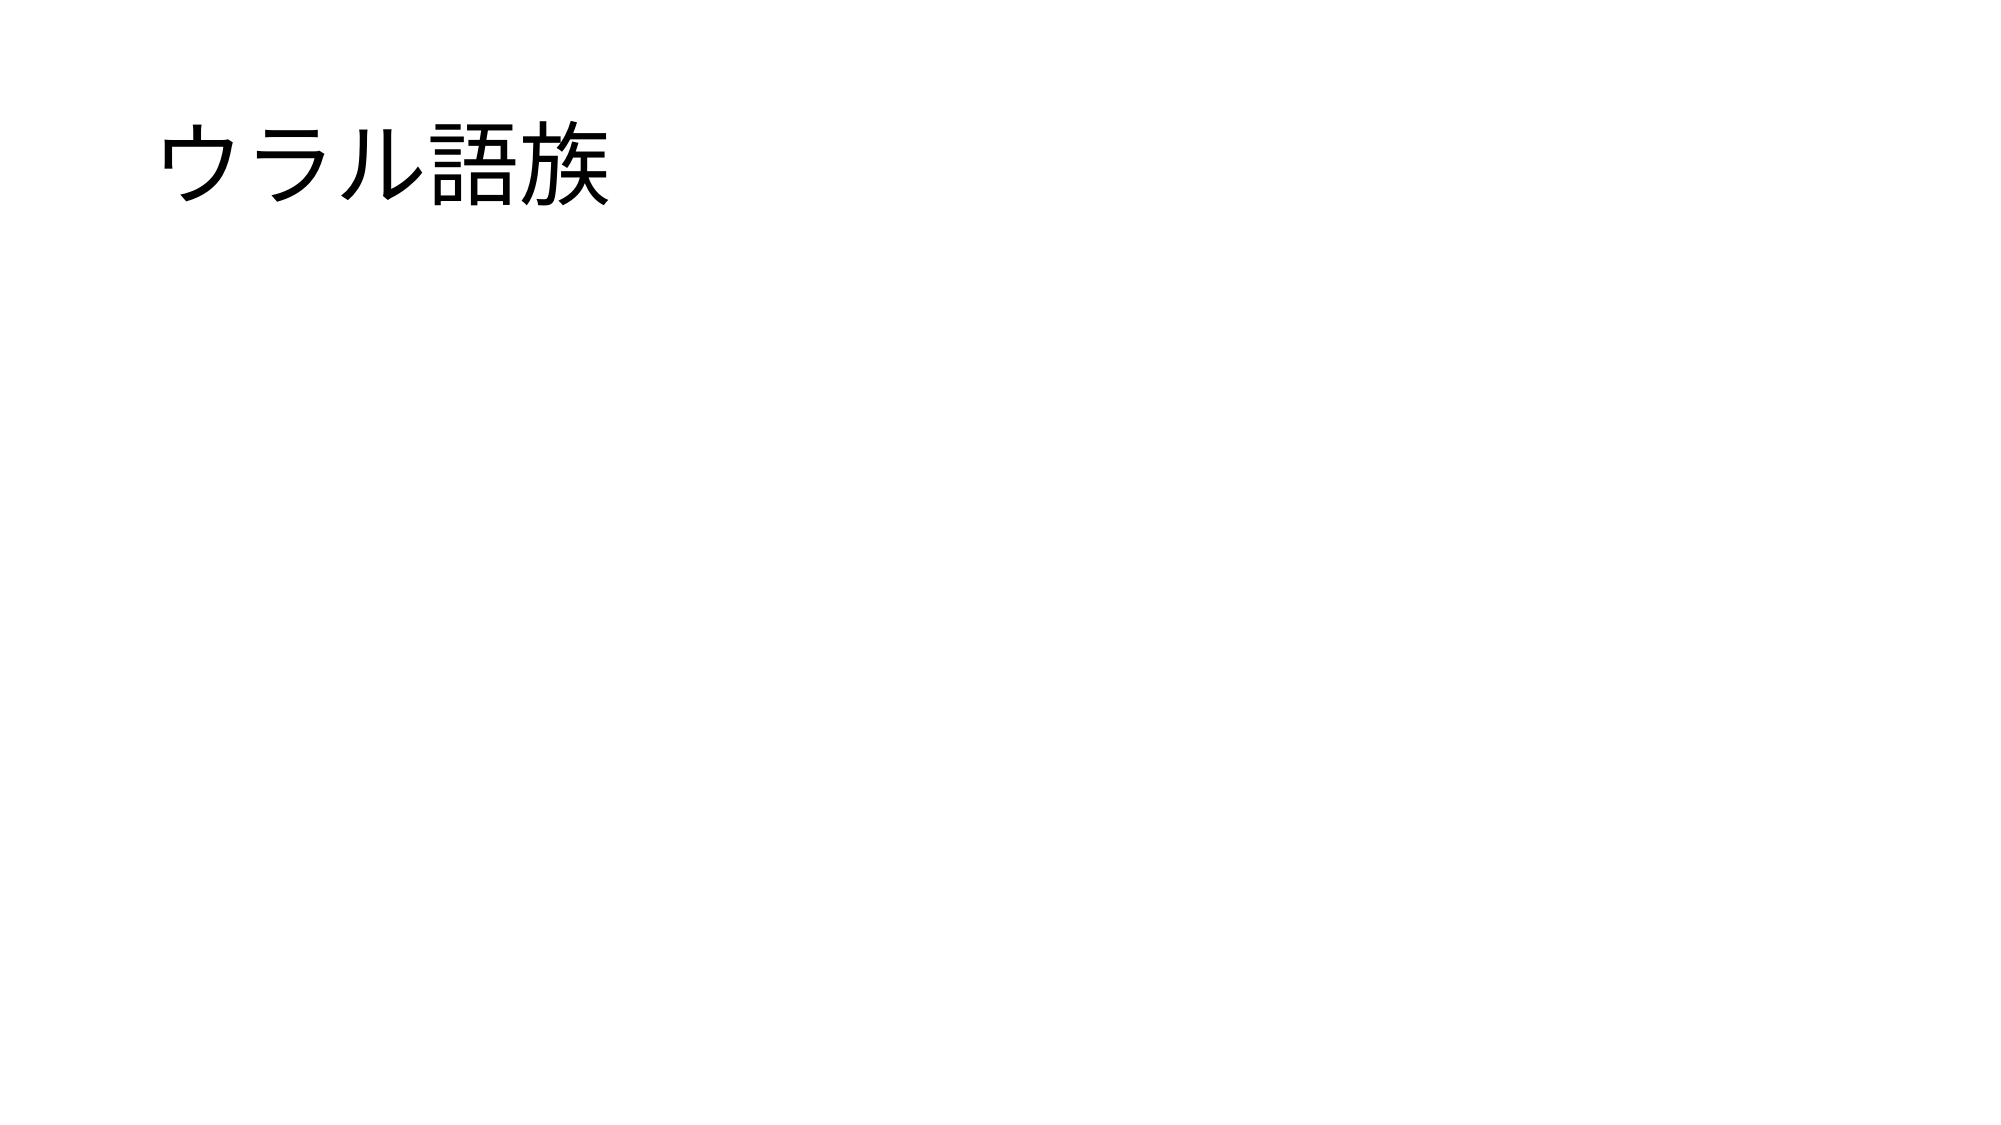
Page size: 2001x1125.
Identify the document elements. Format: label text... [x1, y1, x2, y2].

title ウラル語族 [137, 59, 1863, 278]
